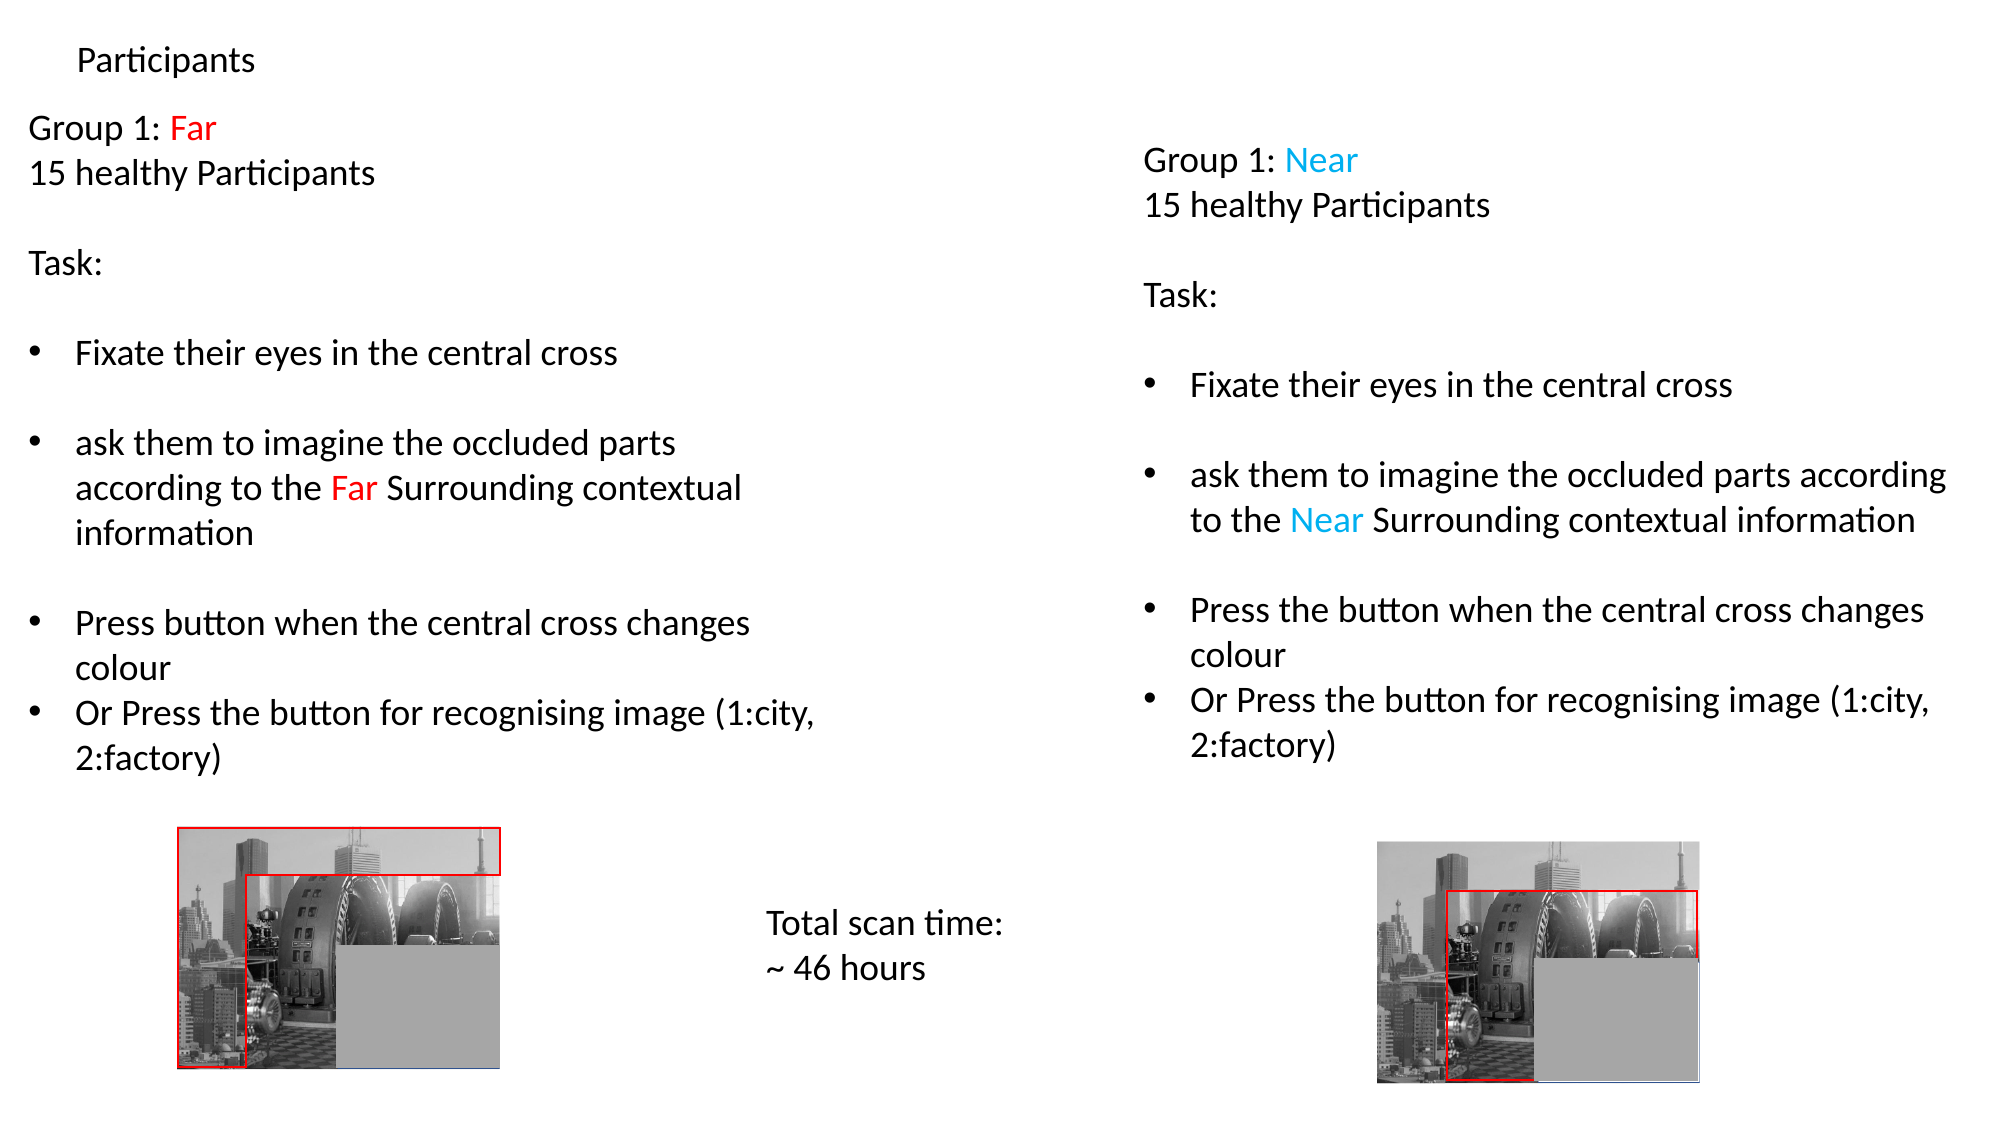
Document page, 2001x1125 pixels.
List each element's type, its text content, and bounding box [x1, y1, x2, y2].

text_box Participants [62, 27, 1122, 88]
picture [80, 802, 596, 1093]
picture [1280, 817, 1796, 1107]
text_box Group 1: Far 15 healthy Participants Task: Fixate their eyes in the central cross ask them to imagine the occluded parts according to the Far Surrounding contextual information Press button when the central cross changes colour Or Press the button for recognising image (1:city, 2:factory) [13, 95, 835, 831]
text_box Total scan time: ~ 46 hours [751, 890, 1218, 996]
text_box Group 1: Near 15 healthy Participants Task: Fixate their eyes in the central cross ask them to imagine the occluded parts according to the Near Surrounding contextual information Press the button when the central cross changes colour Or Press the button for recognising image (1:city, 2:factory) [1128, 127, 1987, 862]
